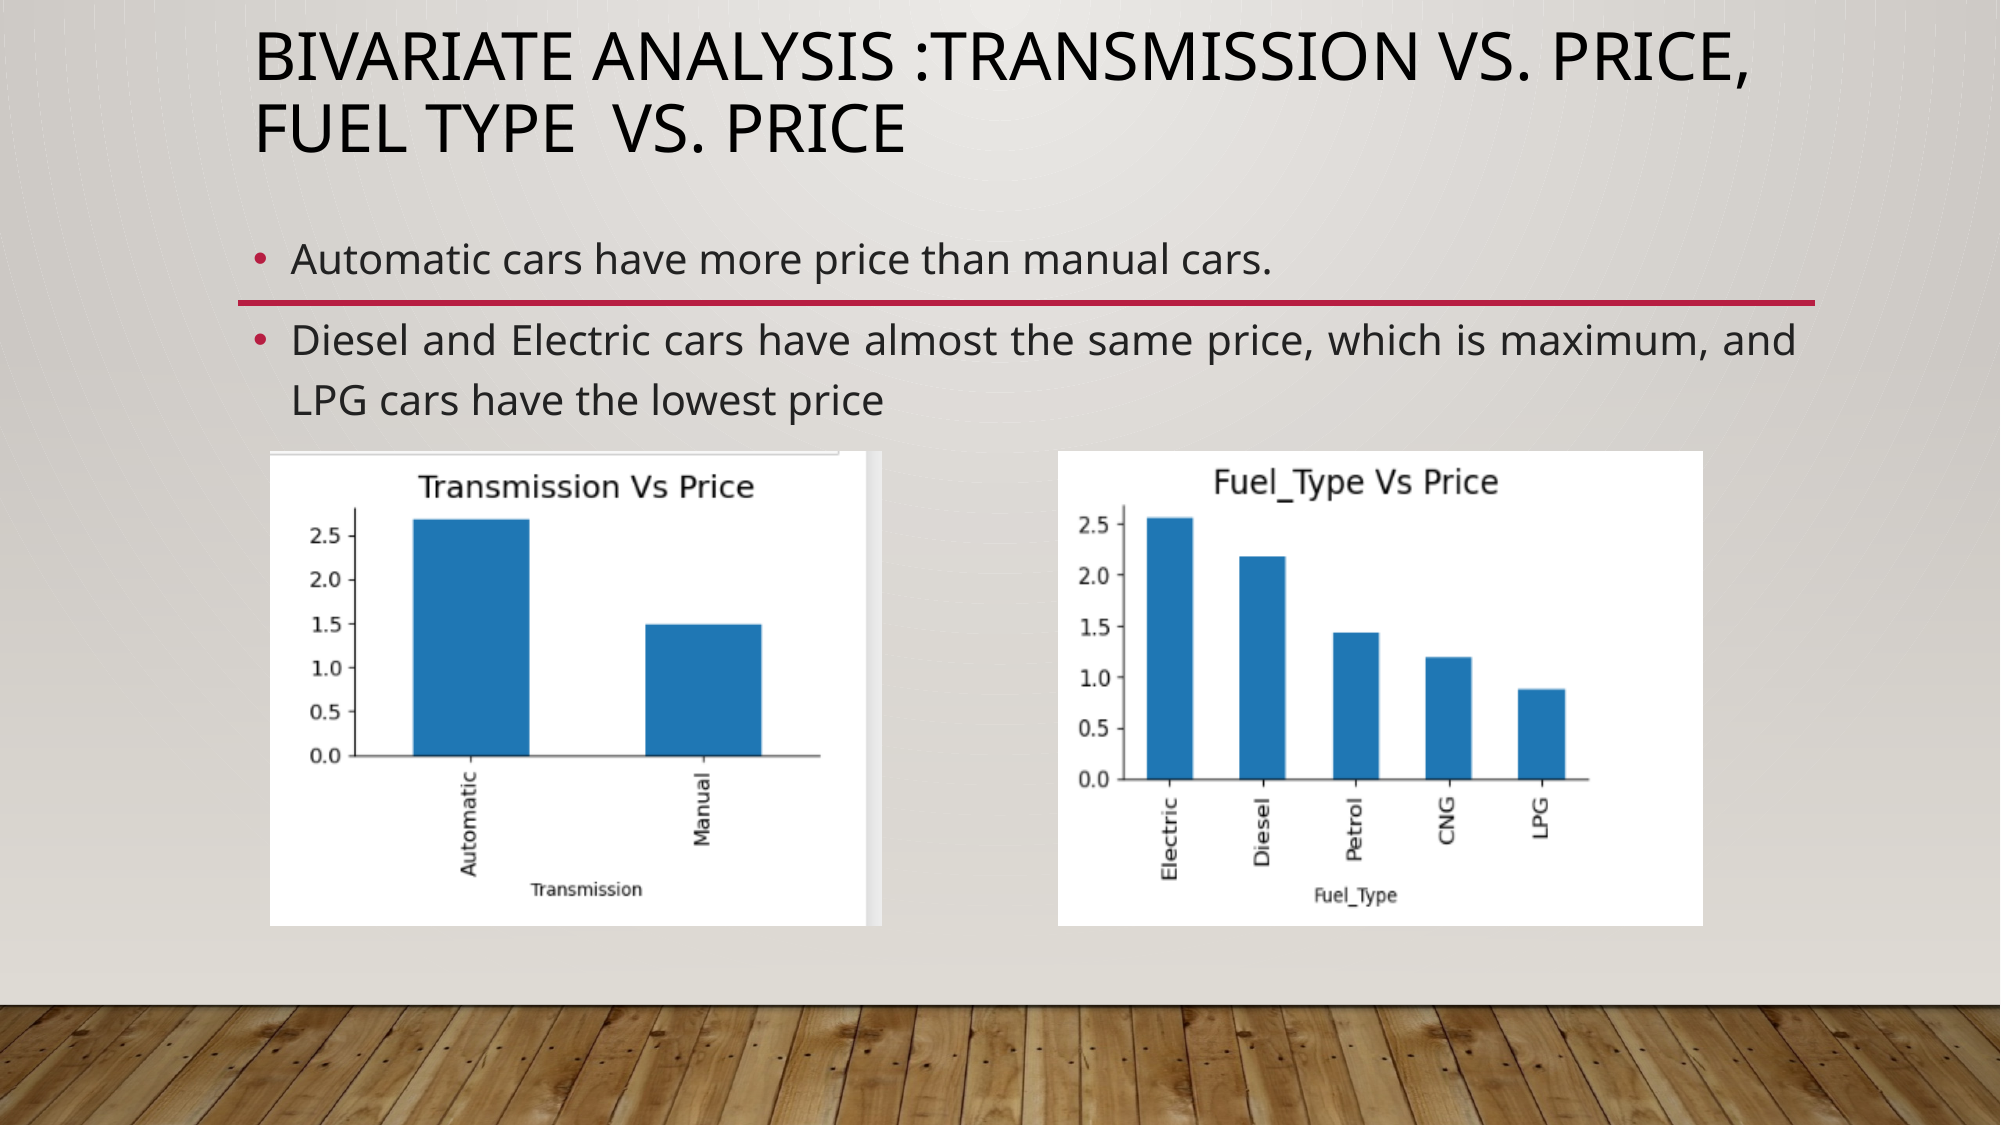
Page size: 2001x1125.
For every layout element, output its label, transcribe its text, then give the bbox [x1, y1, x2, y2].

list Automatic cars have more price than manual cars. Diesel and Electric cars have almost the same price, which is maximum, and LPG cars have the lowest price [238, 215, 1814, 505]
title Bivariate analysis :Transmission vs. price, Fuel type vs. price [238, 15, 1814, 188]
picture [1058, 451, 1703, 926]
picture [0, 1005, 2000, 1125]
picture [270, 451, 882, 926]
